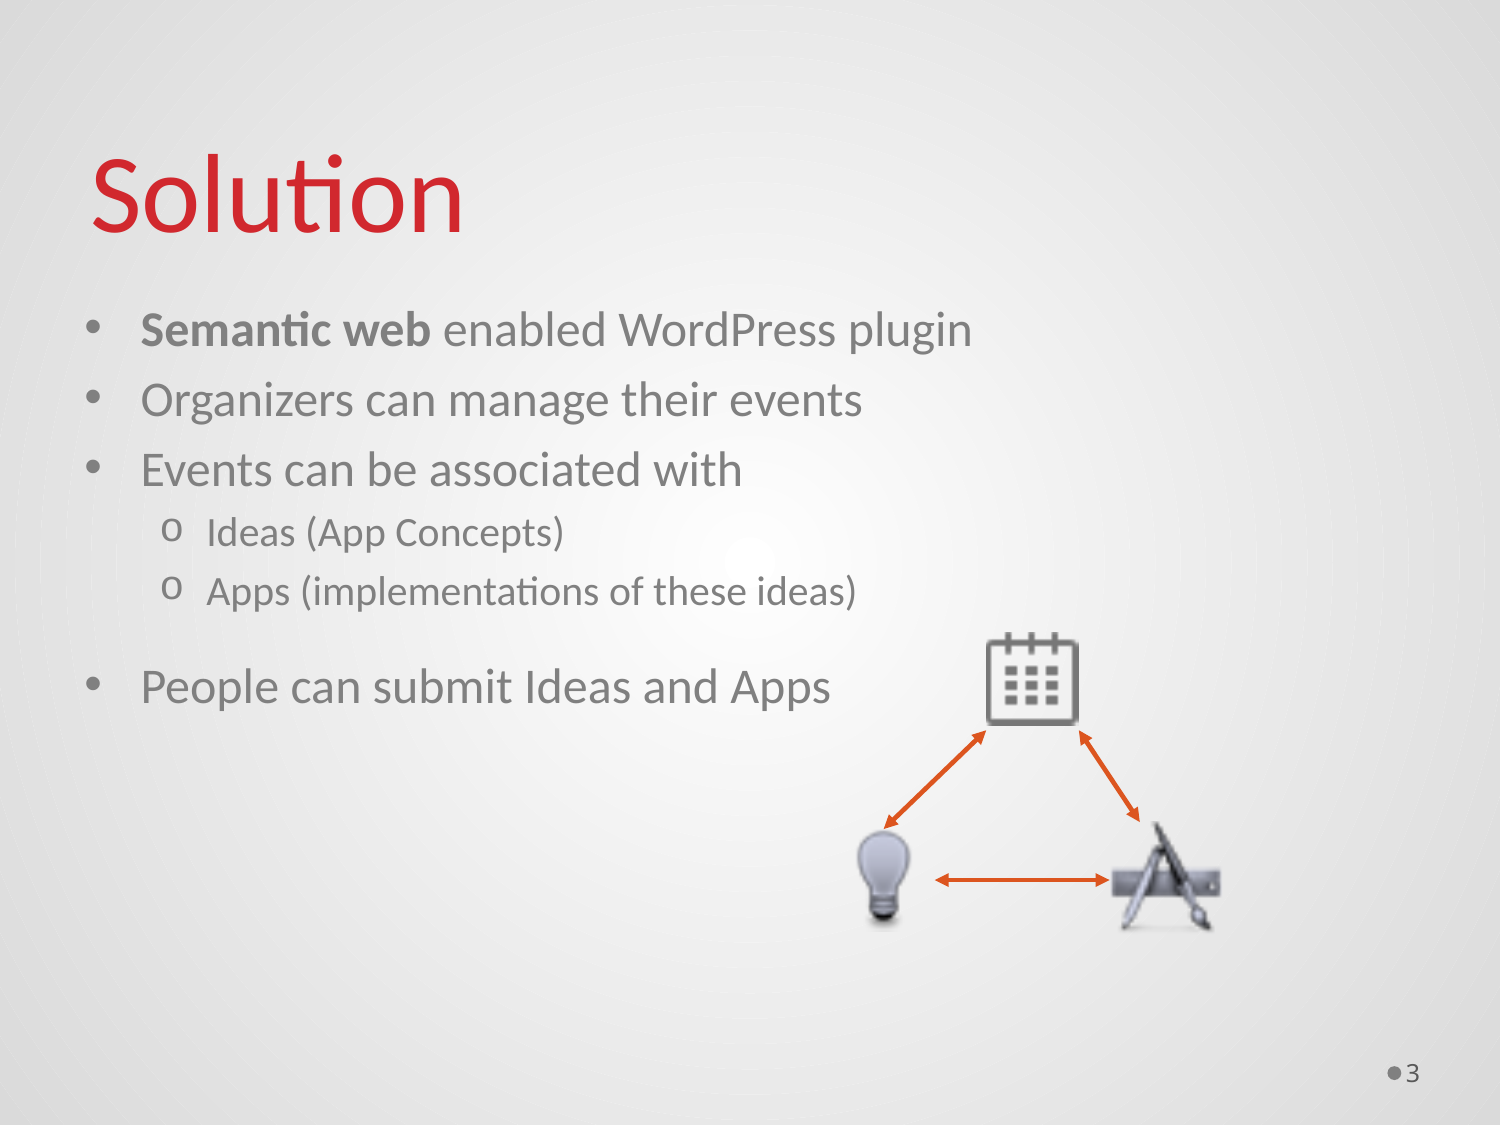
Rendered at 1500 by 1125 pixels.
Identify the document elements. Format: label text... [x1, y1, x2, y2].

list Semantic web enabled WordPress plugin Organizers can manage their events Events can be associated with Ideas (App Concepts) Apps (implementations of these ideas) People can submit Ideas and Apps [69, 289, 1420, 786]
slide_number 3 [1401, 1042, 1494, 1103]
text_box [832, 632, 1226, 939]
title Solution [75, 0, 1425, 263]
